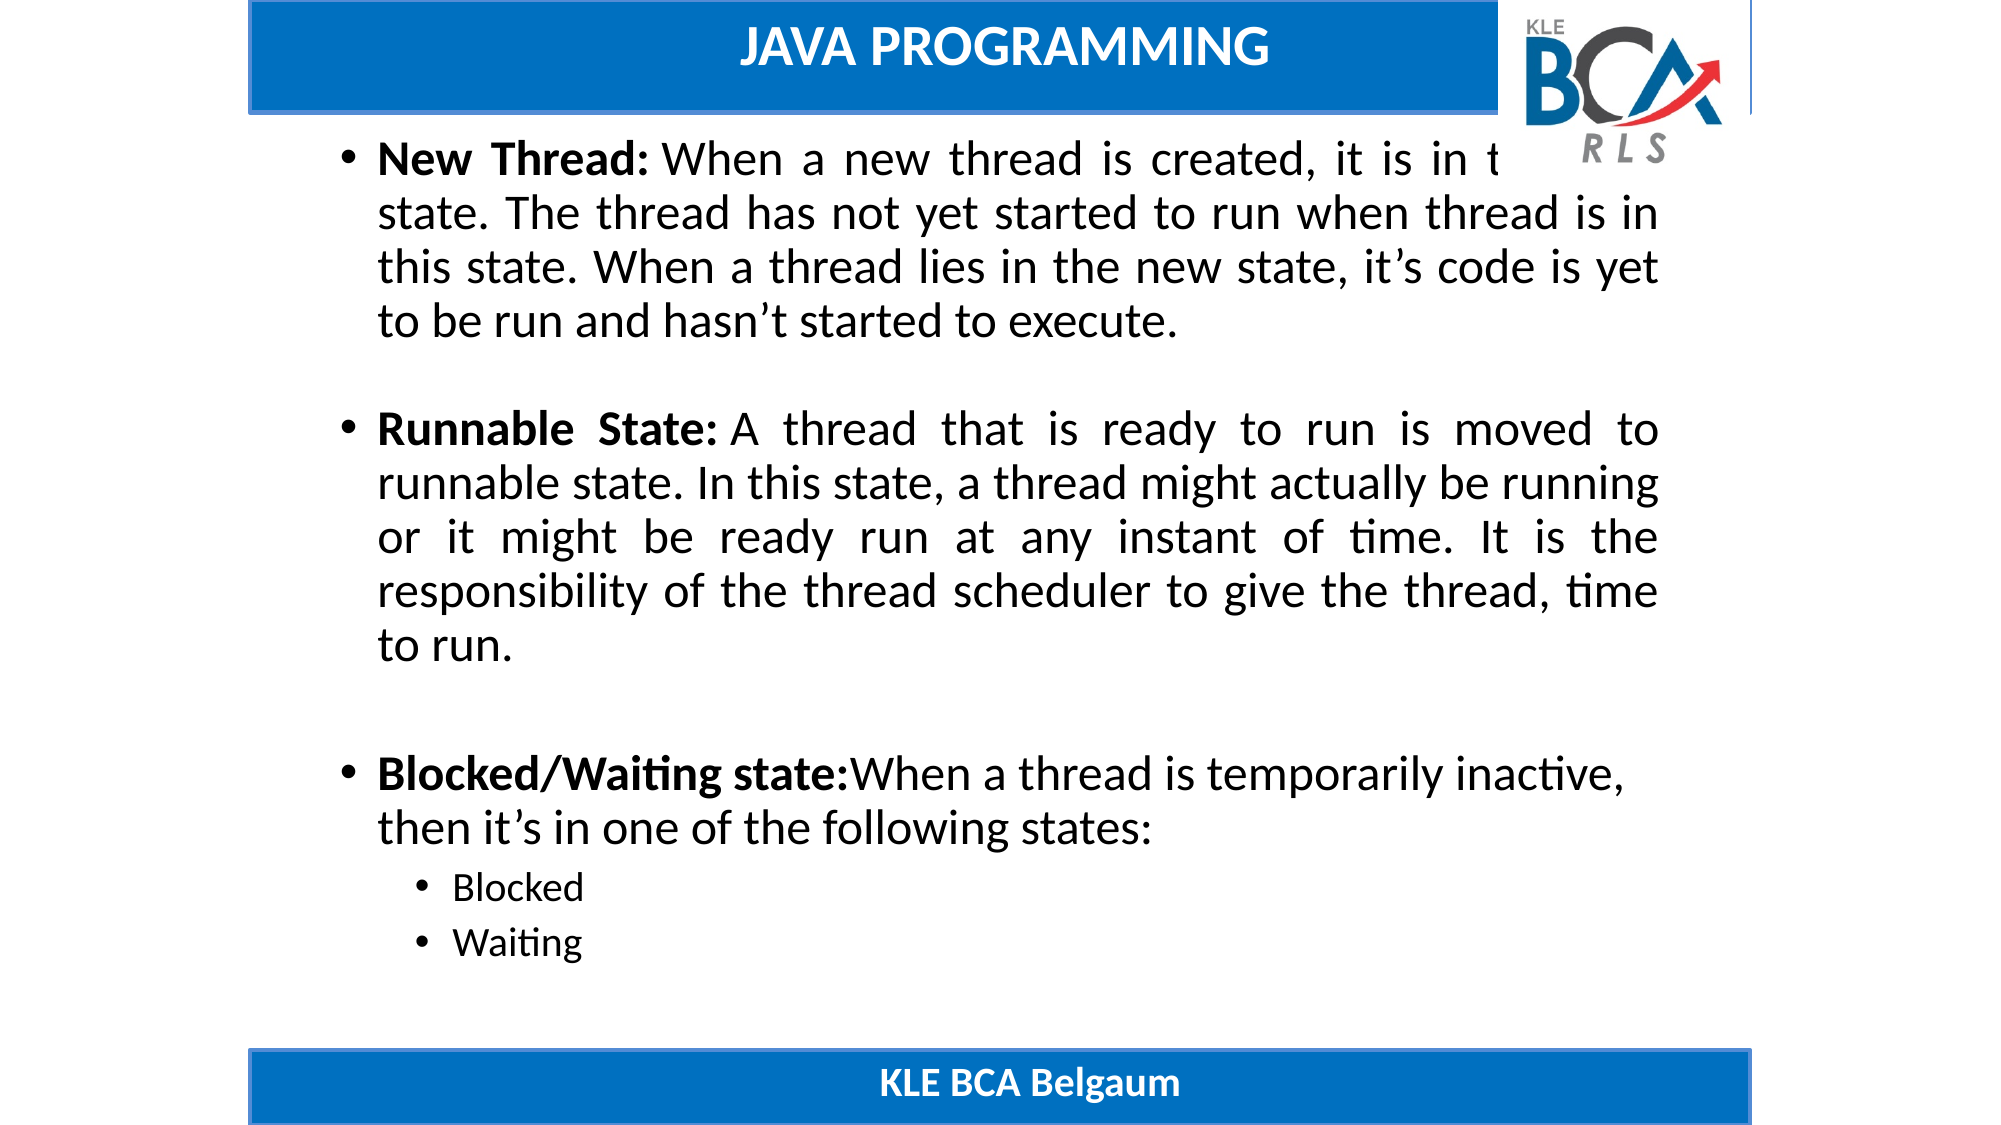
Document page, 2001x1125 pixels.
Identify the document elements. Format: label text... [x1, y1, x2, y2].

text_box [249, 0, 1498, 113]
text_box [374, 287, 1650, 925]
list New Thread: When a new thread is created, it is in the new state. The thread has not yet started to run when thread is in this state. When a thread lies in the new state, it’s code is yet to be run and hasn’t started to execute. Runnable State: A thread that is ready to run is moved to runnable state. In this state, a thread might actually be running or it might be ready run at any instant of time. It is the responsibility of the thread scheduler to give the thread, time to run. Blocked/Waiting state:When a thread is temporarily inactive, then it’s in one of the following states: Blocked Waiting [324, 125, 1675, 1038]
text_box [249, 1049, 1750, 1125]
picture [1498, 0, 1750, 183]
text_box KLE BCA Belgaum [637, 1039, 1413, 1115]
title Web Technology [324, 113, 1498, 125]
text_box JAVA PROGRAMMING [612, 0, 1388, 86]
